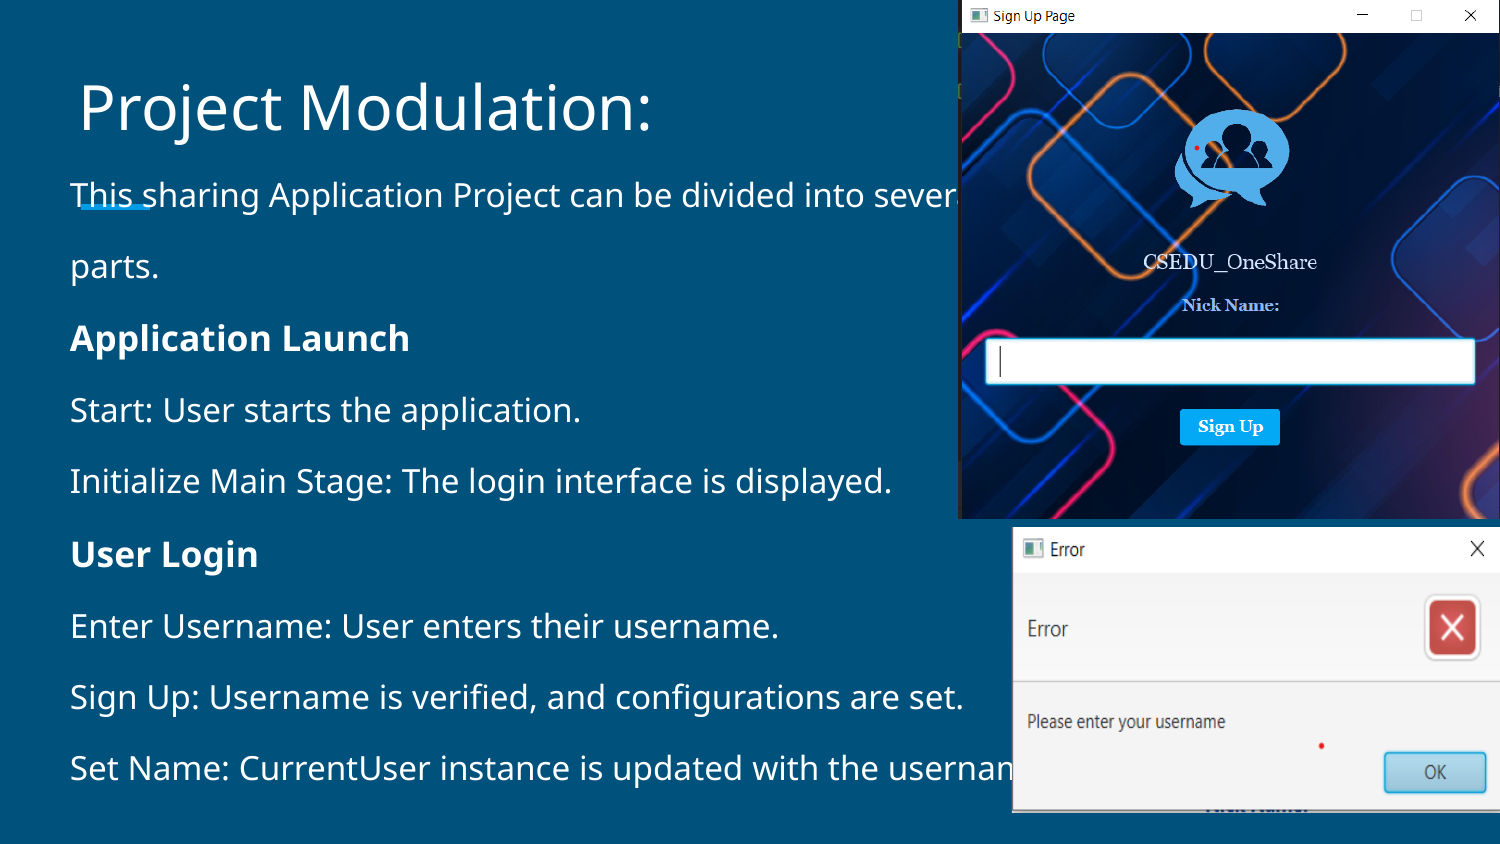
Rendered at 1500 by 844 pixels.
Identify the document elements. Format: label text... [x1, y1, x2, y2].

picture [297, 762, 306, 779]
picture [960, 763, 964, 779]
picture [588, 691, 598, 709]
picture [549, 691, 562, 709]
picture [927, 691, 941, 709]
picture [707, 762, 721, 780]
picture [251, 691, 265, 709]
picture [309, 762, 324, 780]
picture [787, 691, 802, 709]
title Project Modulation: [63, 45, 953, 153]
picture [431, 691, 446, 709]
picture [754, 763, 777, 779]
picture [694, 759, 703, 780]
picture [695, 692, 709, 716]
picture [413, 692, 428, 708]
picture [90, 762, 105, 780]
picture [675, 771, 684, 780]
picture [499, 771, 507, 780]
picture [235, 691, 247, 709]
picture [334, 762, 343, 779]
picture [659, 691, 668, 708]
picture [523, 762, 532, 779]
picture [362, 757, 379, 780]
picture [385, 762, 396, 780]
picture [617, 691, 629, 709]
picture [131, 757, 149, 779]
picture [750, 691, 761, 708]
picture [807, 762, 816, 779]
picture [390, 691, 401, 709]
picture [511, 691, 521, 709]
picture [636, 762, 651, 787]
picture [813, 691, 822, 708]
picture [765, 691, 775, 709]
picture [911, 762, 922, 780]
picture [263, 763, 272, 780]
picture [678, 762, 689, 779]
picture [590, 762, 601, 780]
picture [538, 762, 549, 780]
picture [863, 762, 877, 780]
picture [451, 763, 455, 779]
picture [808, 692, 812, 708]
picture [1010, 528, 1500, 812]
picture [827, 691, 839, 709]
picture [802, 755, 806, 779]
picture [100, 692, 114, 716]
picture [615, 763, 625, 780]
picture [725, 692, 729, 708]
picture [958, 0, 1500, 518]
picture [891, 763, 900, 780]
picture [501, 762, 512, 779]
picture [848, 762, 857, 779]
picture [289, 691, 299, 708]
picture [569, 692, 573, 708]
picture [694, 691, 704, 709]
picture [120, 692, 124, 708]
picture [401, 762, 415, 780]
picture [554, 763, 568, 780]
picture [852, 691, 865, 709]
picture [108, 759, 117, 780]
picture [999, 763, 1003, 779]
picture [205, 763, 219, 780]
picture [178, 691, 188, 709]
picture [979, 771, 988, 780]
picture [155, 762, 168, 780]
list This sharing Application Project can be divided into several parts. Application Launch Start: User starts the application. Initialize Main Stage: The login interface is displayed. User Login Enter Username: User enters their username. Sign Up: Username is verified, and configurations are set. Set Name: CurrentUser instance is updated with the username. [55, 153, 1007, 691]
picture [574, 691, 583, 708]
picture [72, 757, 86, 780]
picture [736, 755, 740, 779]
picture [72, 691, 86, 709]
picture [655, 762, 665, 780]
picture [471, 691, 480, 708]
picture [486, 759, 495, 780]
picture [633, 691, 649, 709]
picture [354, 691, 368, 709]
picture [884, 691, 898, 709]
picture [654, 692, 658, 708]
picture [901, 763, 905, 779]
picture [829, 759, 838, 780]
picture [725, 762, 735, 780]
picture [179, 762, 199, 779]
picture [329, 763, 333, 779]
picture [456, 762, 465, 779]
picture [945, 691, 954, 709]
picture [788, 759, 797, 780]
picture [946, 762, 955, 779]
picture [715, 692, 724, 709]
picture [471, 762, 482, 780]
picture [492, 691, 506, 709]
picture [965, 762, 974, 779]
picture [241, 756, 257, 780]
picture [518, 763, 522, 779]
picture [212, 691, 229, 709]
picture [911, 691, 923, 709]
picture [347, 760, 357, 780]
picture [599, 691, 603, 708]
picture [273, 763, 277, 779]
picture [522, 691, 526, 708]
picture [99, 691, 109, 709]
picture [747, 700, 756, 709]
picture [673, 691, 682, 708]
picture [666, 755, 670, 779]
picture [420, 762, 429, 779]
picture [304, 691, 317, 709]
picture [982, 762, 993, 779]
picture [328, 691, 348, 708]
picture [125, 691, 134, 708]
picture [150, 691, 167, 709]
picture [843, 755, 847, 779]
picture [927, 762, 941, 780]
